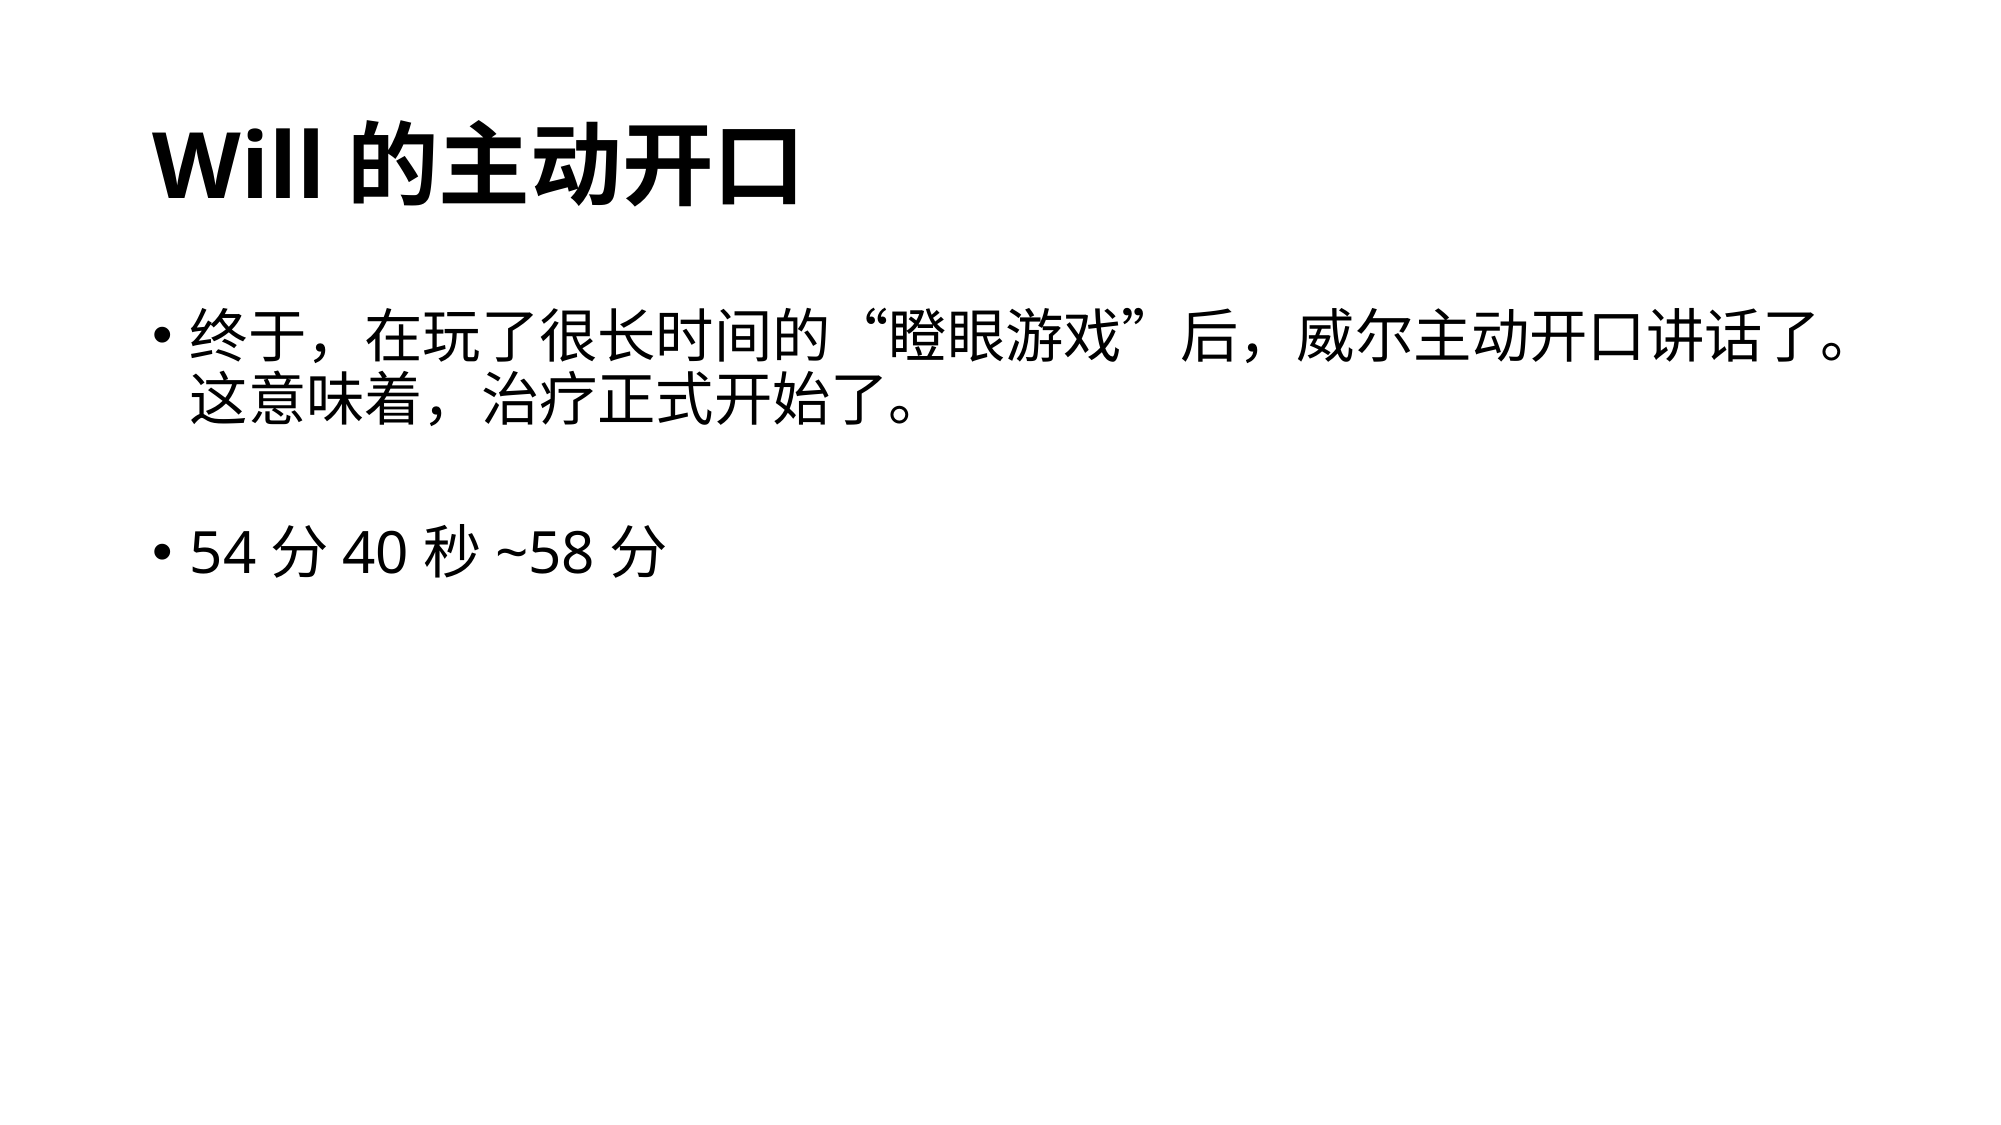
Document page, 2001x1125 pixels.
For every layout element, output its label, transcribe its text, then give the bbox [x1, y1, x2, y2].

list 终于，在玩了很长时间的“瞪眼游戏”后，威尔主动开口讲话了。这意味着，治疗正式开始了。 54分40秒~58分 [137, 299, 1863, 1014]
title Will的主动开口 [137, 59, 1863, 278]
